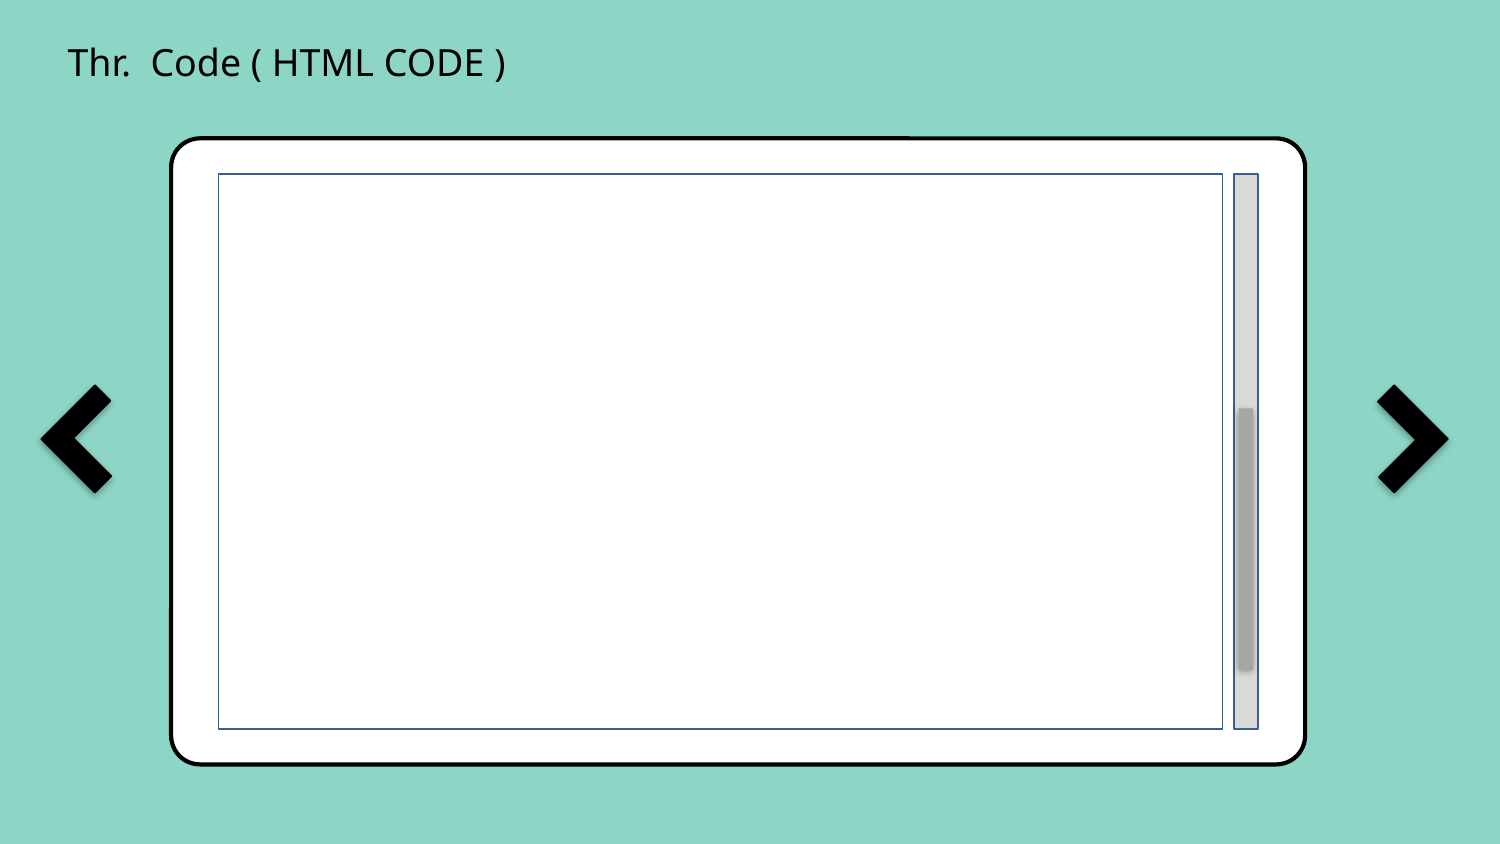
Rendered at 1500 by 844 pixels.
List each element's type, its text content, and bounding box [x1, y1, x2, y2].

text_box [168, 136, 1308, 767]
text_box [1377, 384, 1449, 494]
text_box [1232, 172, 1260, 731]
text_box [1238, 408, 1254, 671]
text_box [40, 384, 112, 494]
text_box Thr. Code ( HTML CODE ) [53, 32, 1081, 92]
text_box [216, 172, 1224, 731]
